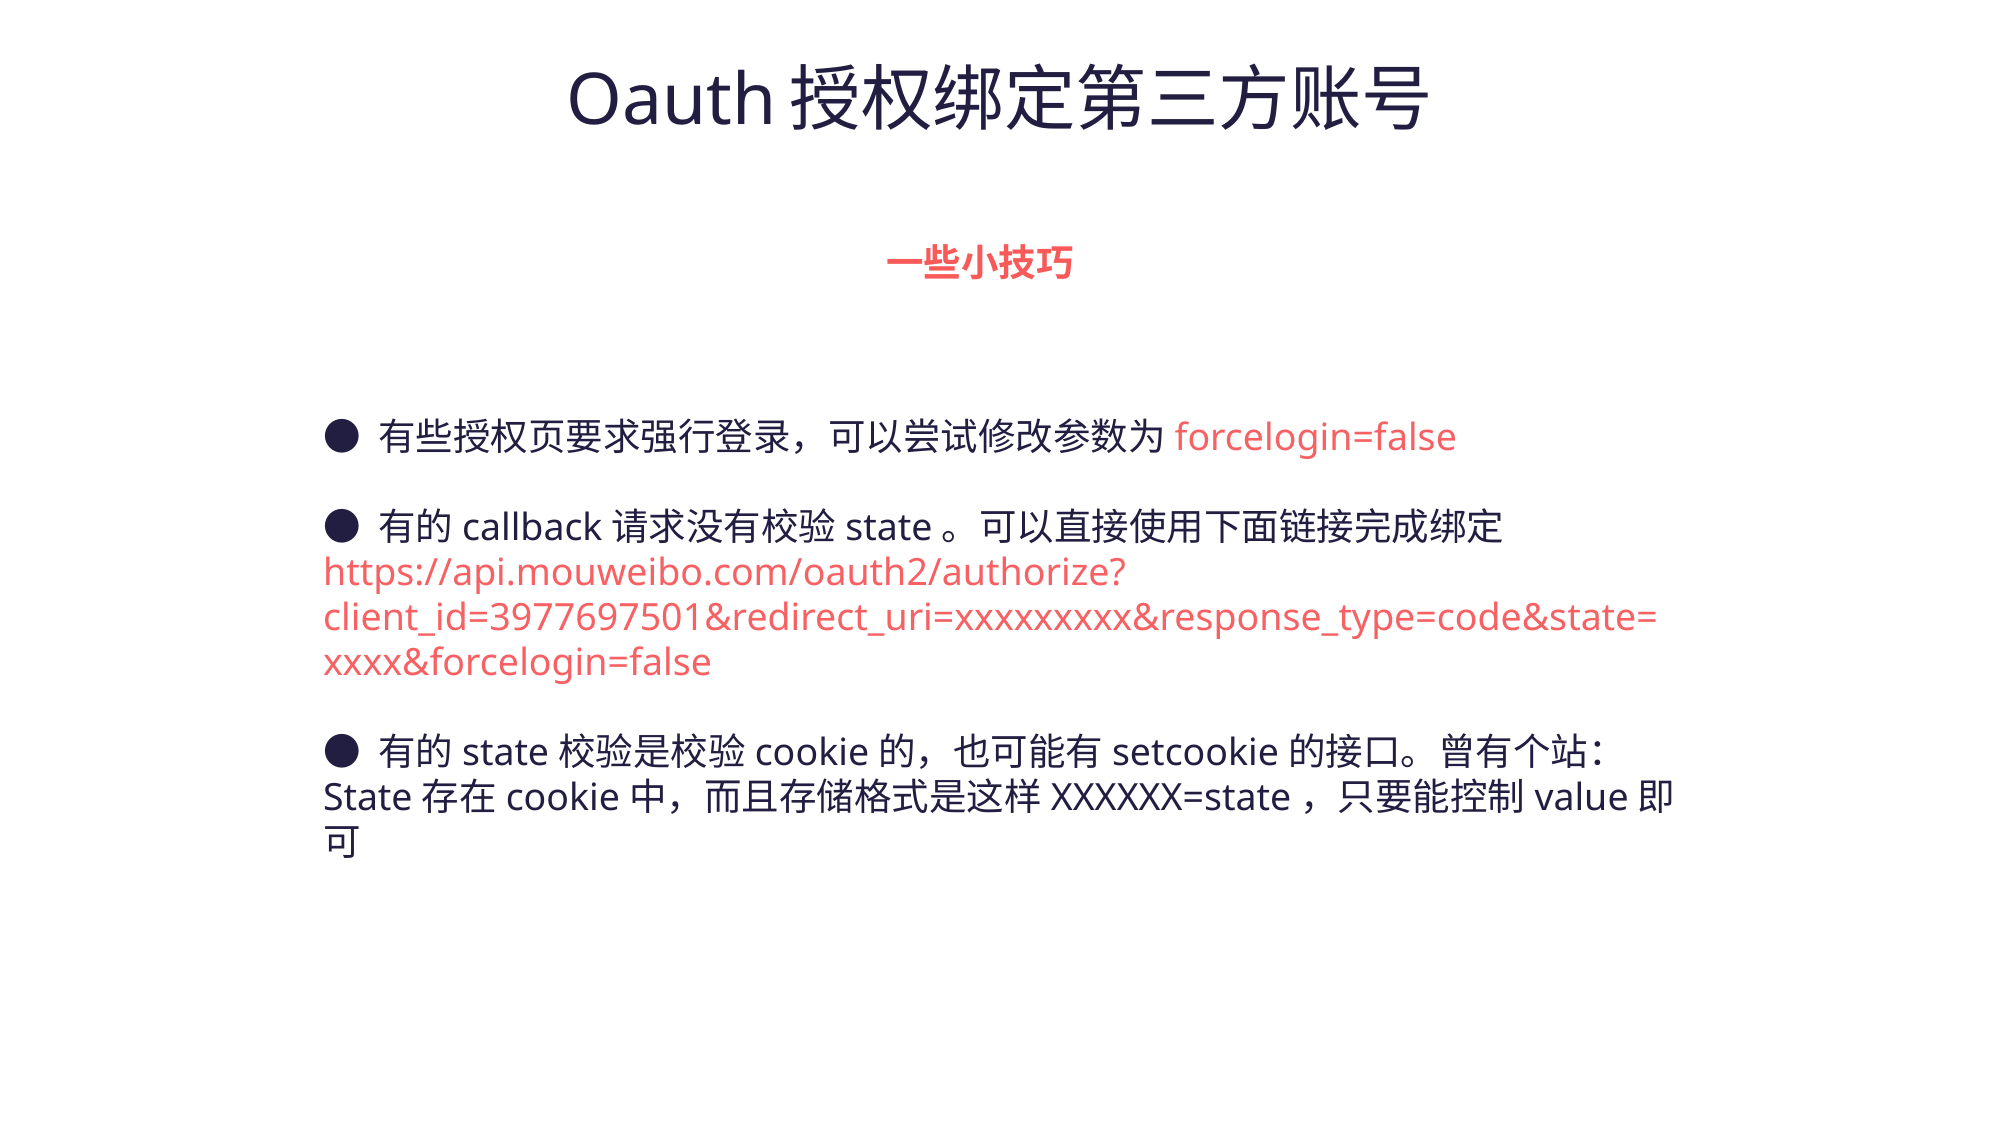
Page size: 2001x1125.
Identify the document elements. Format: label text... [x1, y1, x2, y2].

title Oauth授权绑定第三方账号 [99, 45, 1900, 233]
text_box 一些小技巧 [871, 231, 1089, 292]
text_box ● 有些授权页要求强行登录，可以尝试修改参数为forcelogin=false ● 有的callback请求没有校验state。可以直接使用下面链接完成绑定 https://api.mouweibo.com/oauth2/authorize?client_id=3977697501&redirect_uri=xxxxxxxxx&response_type=code&state=xxxx&forcelogin=false ● 有的state校验是校验cookie的，也可能有setcookie的接口。曾有个站： State存在cookie中，而且存储格式是这样XXXXXX=state，只要能控制value即可 [303, 403, 1697, 964]
